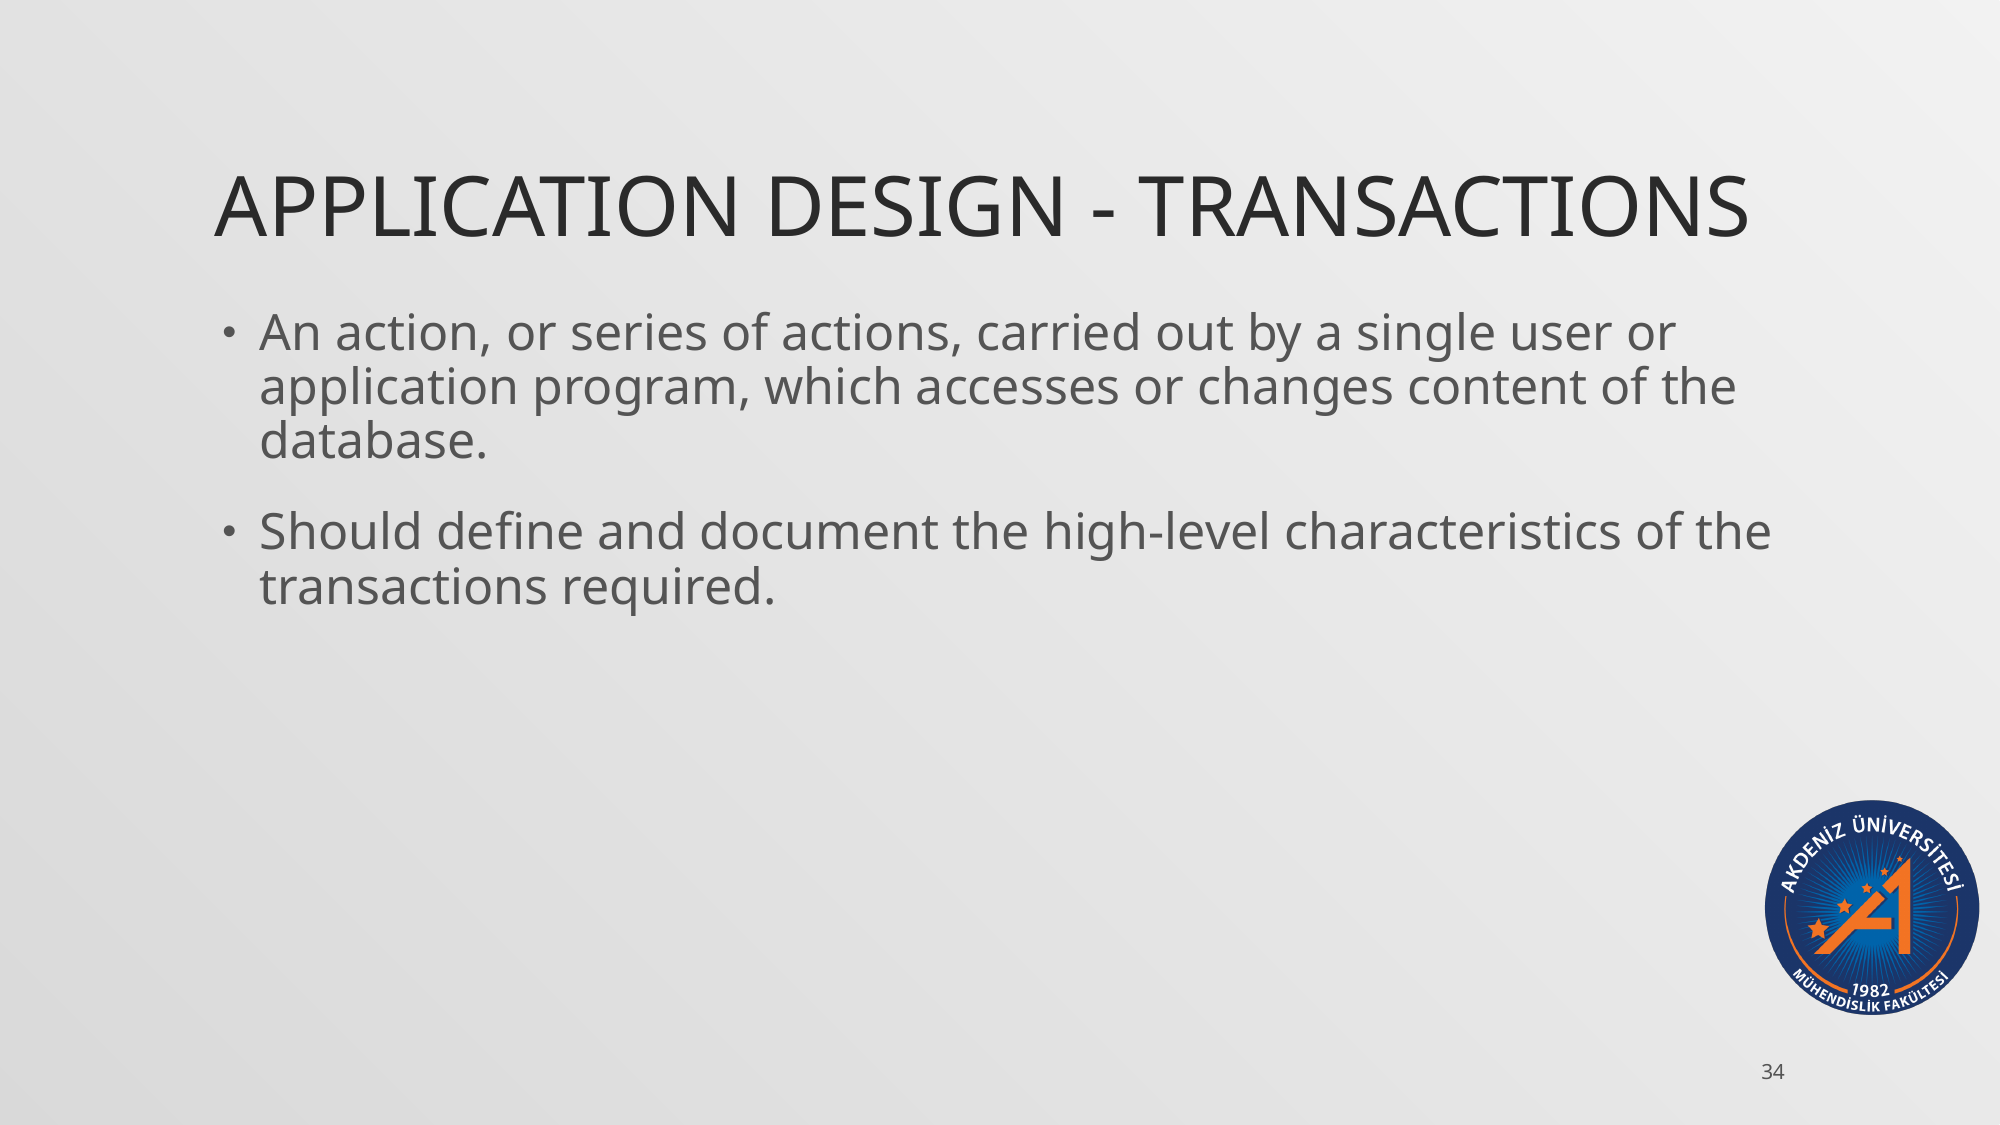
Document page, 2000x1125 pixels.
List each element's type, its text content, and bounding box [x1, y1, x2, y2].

picture [1744, 779, 2000, 1036]
list An action, or series of actions, carried out by a single user or application program, which accesses or changes content of the database. Should define and document the high-level characteristics of the transactions required. [199, 299, 1800, 1013]
slide_number 34 [1612, 1057, 1800, 1088]
title Application Design - Transactions [199, 45, 1800, 263]
